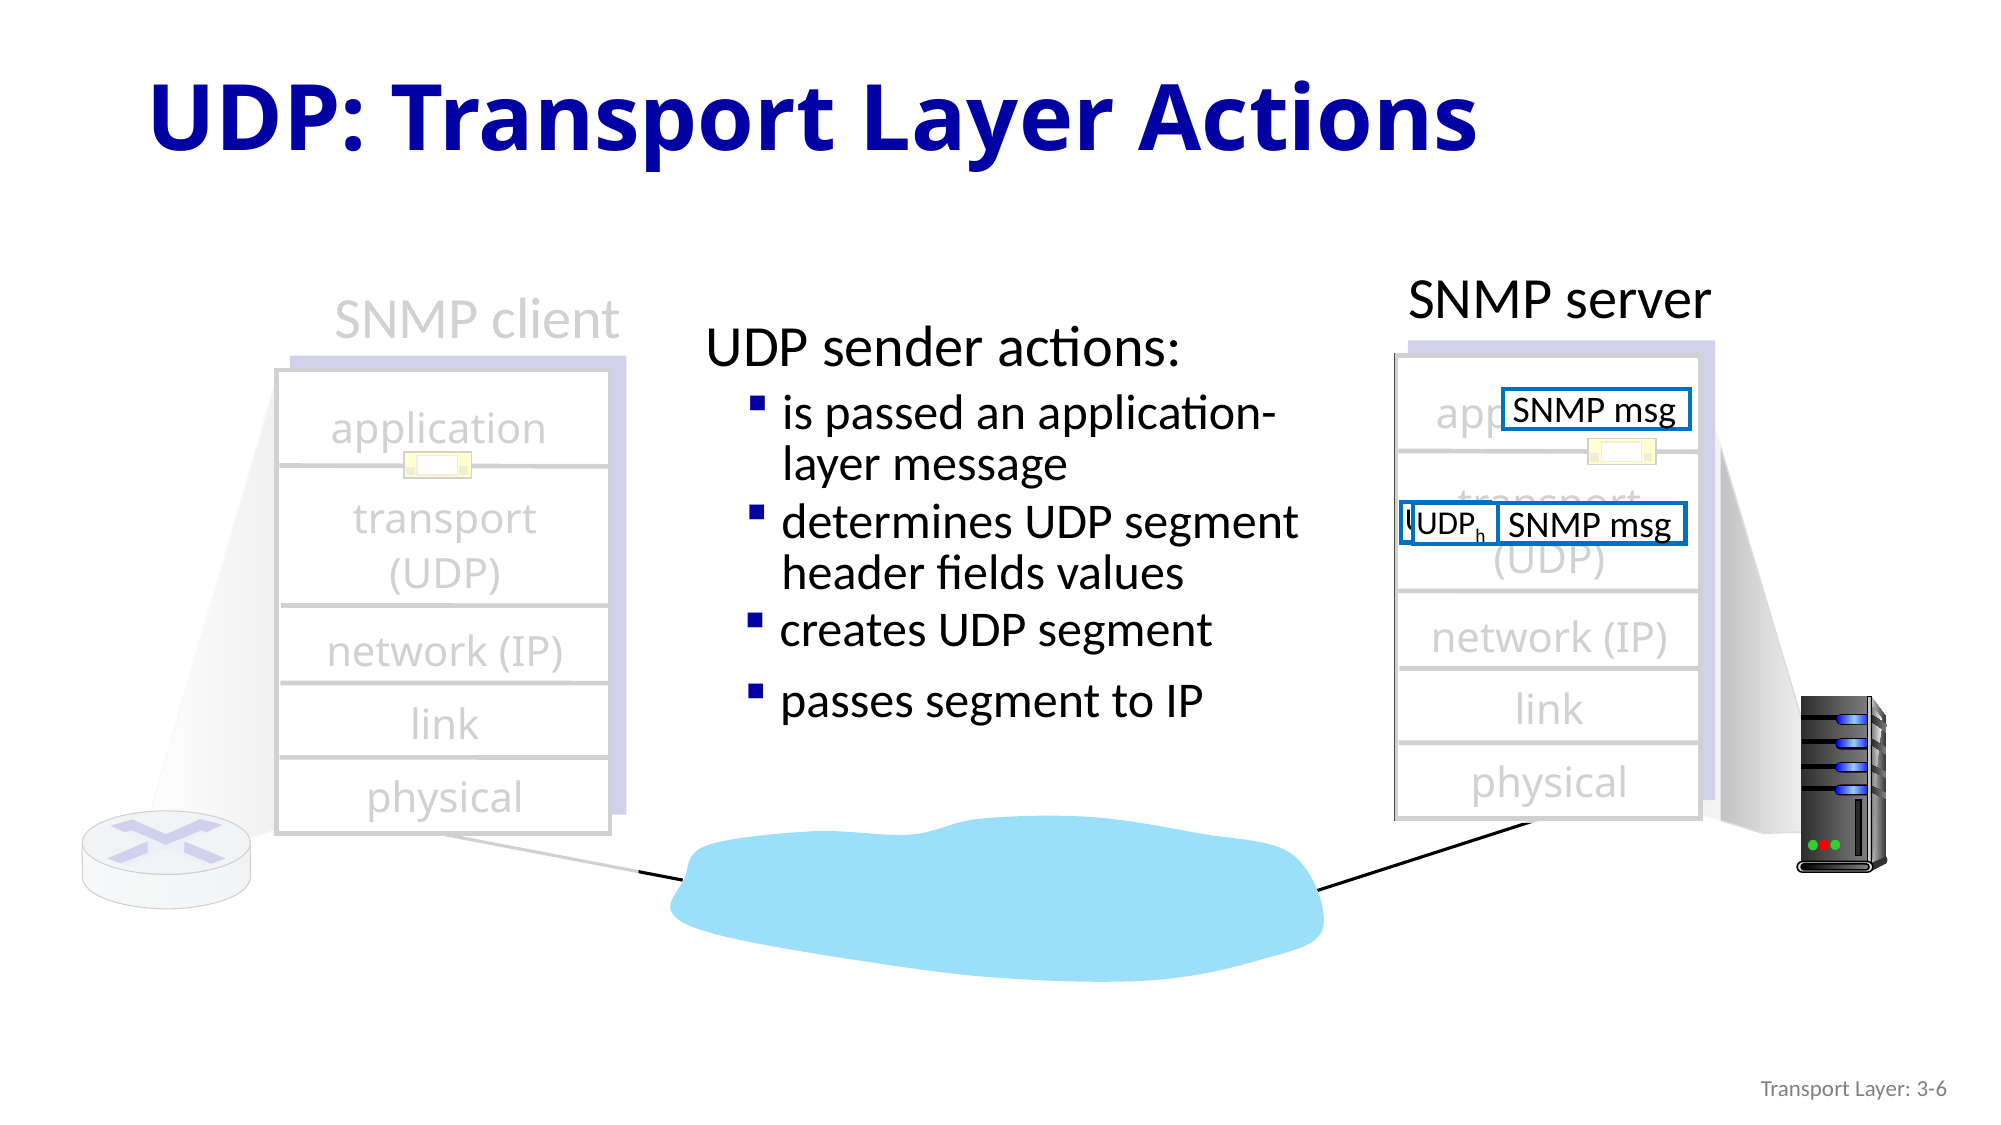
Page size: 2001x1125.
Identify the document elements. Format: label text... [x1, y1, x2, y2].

text_box is passed an application-layer message [720, 381, 1348, 490]
text_box [1722, 451, 1797, 834]
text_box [1497, 377, 1705, 439]
text_box [27, 219, 640, 944]
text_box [1395, 340, 1716, 819]
slide_number Transport Layer: 3-6 [1512, 1056, 1963, 1117]
text_box determines UDP segment header fields values [719, 490, 1348, 608]
text_box SNMP server [1393, 252, 1728, 338]
title UDP: Transport Layer Actions [131, 47, 1952, 195]
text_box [1797, 696, 1888, 873]
text_box UDP sender actions: [691, 300, 1331, 435]
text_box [422, 814, 1550, 984]
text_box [1588, 439, 1656, 465]
text_box passes segment to IP [718, 660, 1347, 735]
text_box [82, 810, 251, 909]
text_box [1550, 340, 1722, 824]
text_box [403, 452, 472, 479]
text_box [276, 355, 627, 834]
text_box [1401, 492, 1700, 554]
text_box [1390, 490, 1597, 547]
text_box creates UDP segment [717, 589, 1346, 665]
